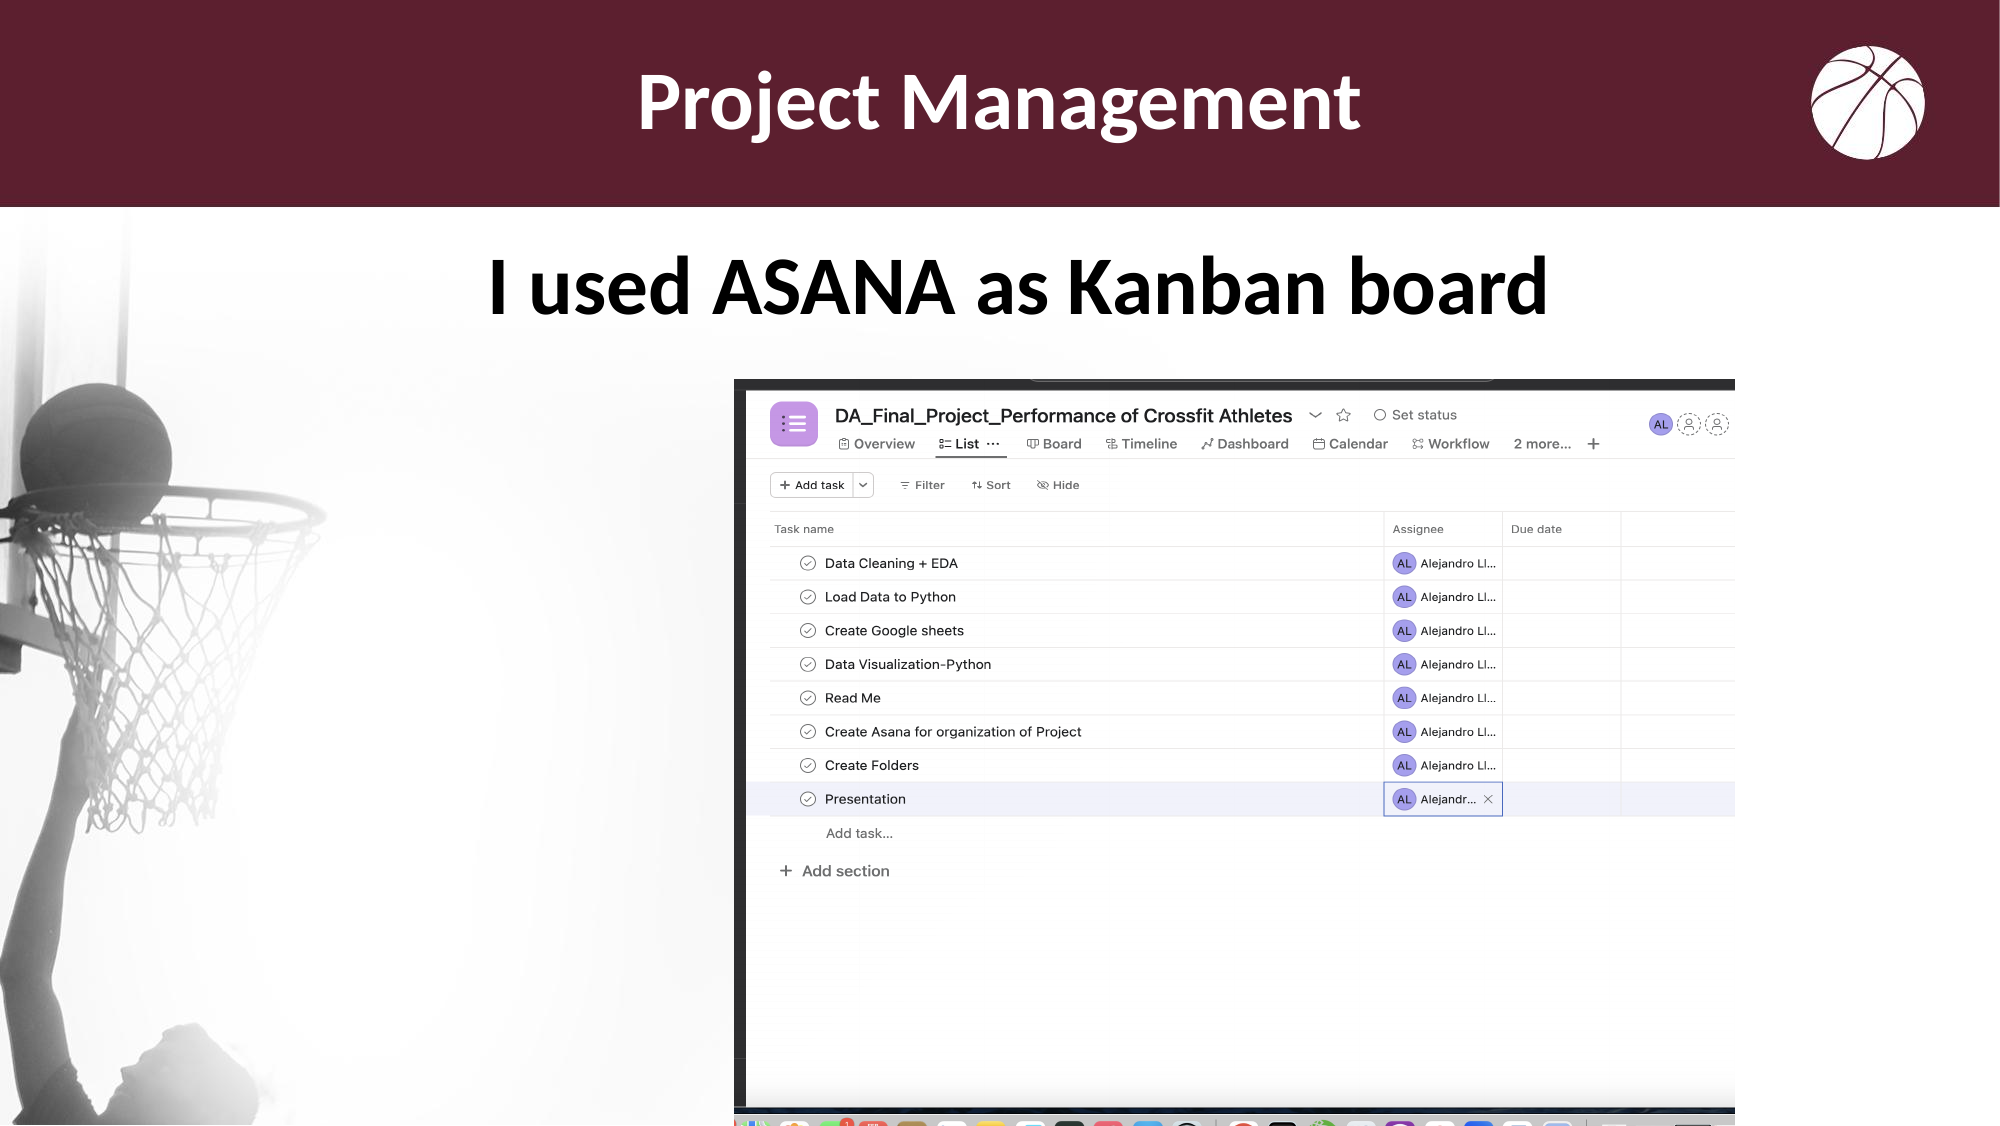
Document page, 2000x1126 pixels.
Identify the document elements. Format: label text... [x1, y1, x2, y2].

title I used ASANA as Kanban board [119, 216, 1920, 348]
picture [0, 0, 2000, 1126]
title Project Management [99, 31, 1900, 163]
